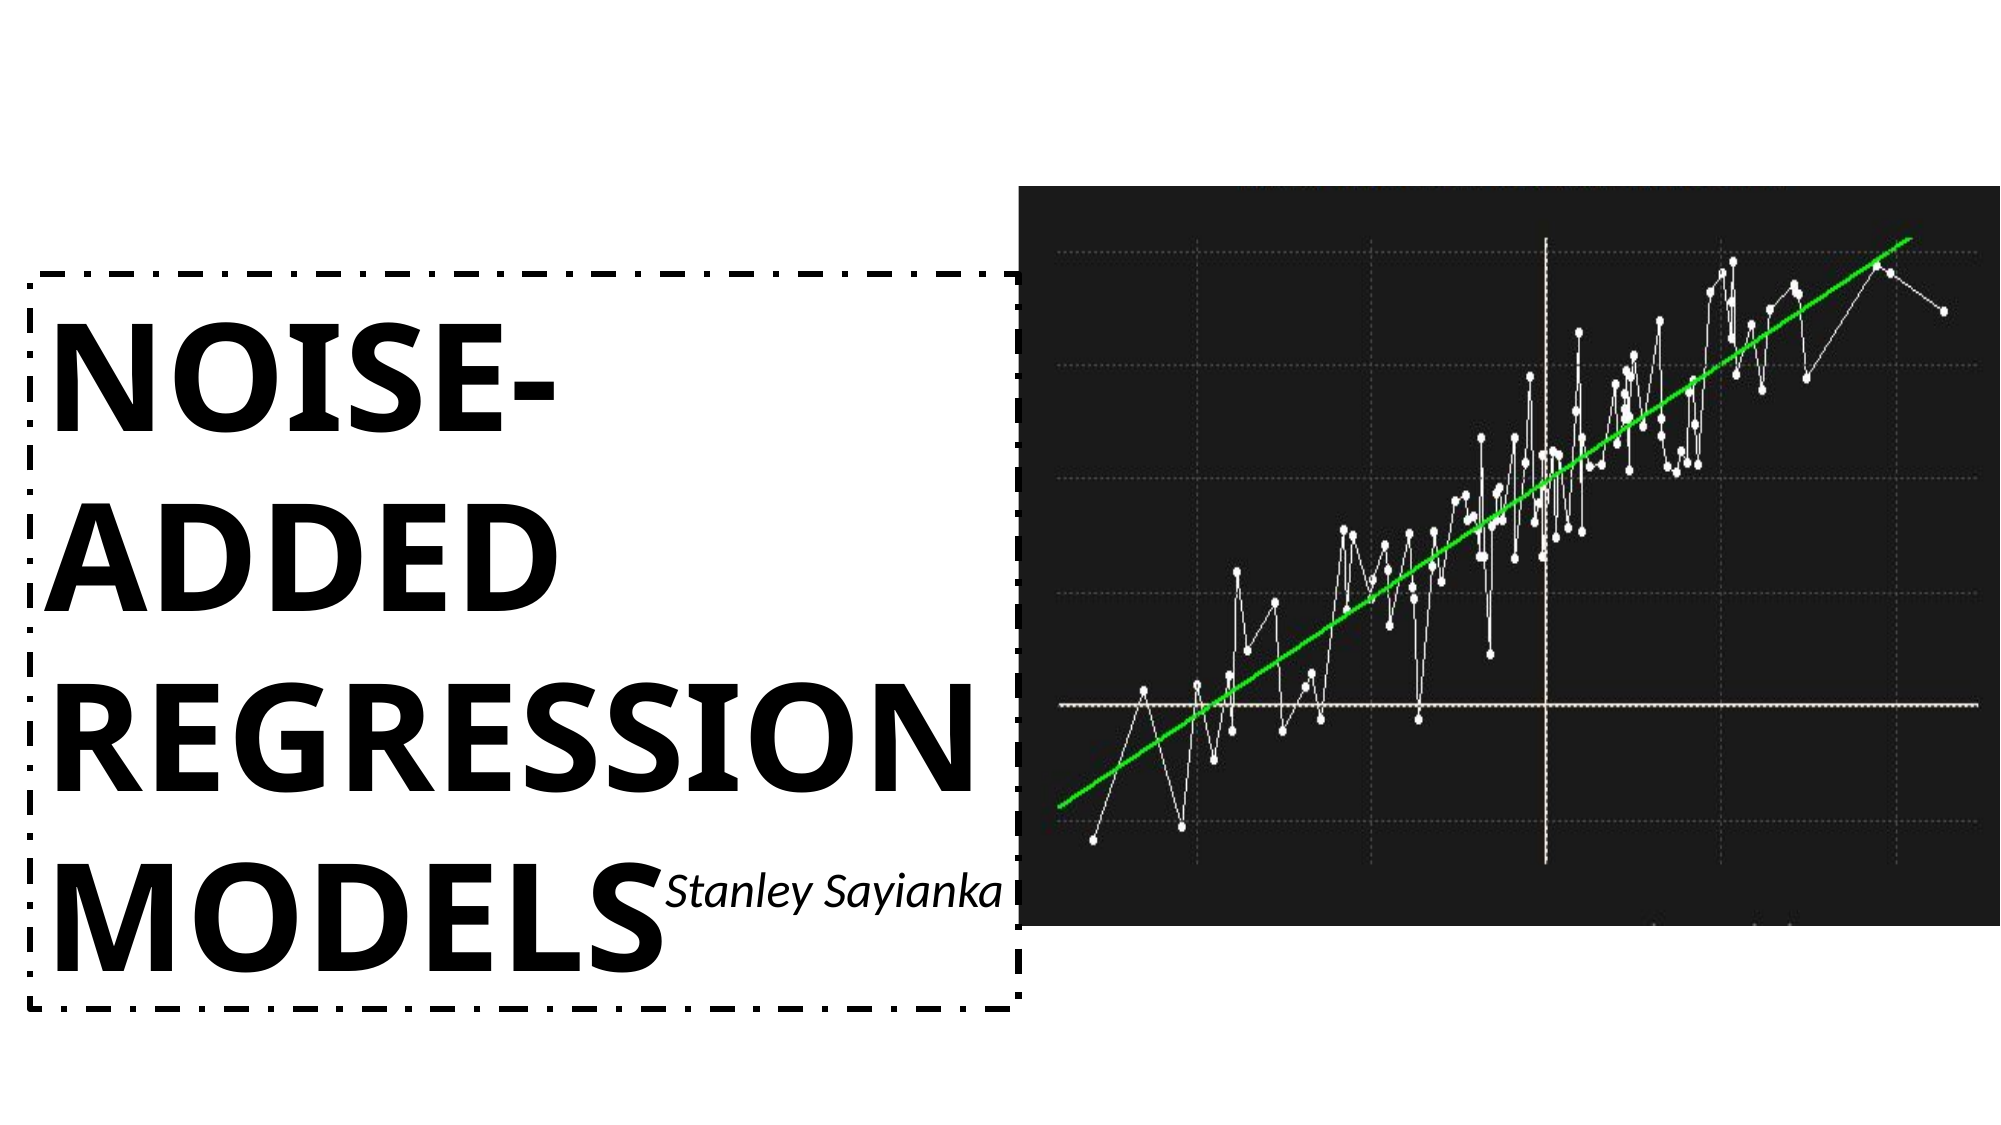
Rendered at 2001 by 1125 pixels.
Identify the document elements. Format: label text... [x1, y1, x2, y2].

picture [1018, 186, 2000, 926]
text_box Stanley Sayianka [360, 850, 1018, 926]
text_box NOISE-ADDED REGRESSION MODELS [30, 274, 1019, 1009]
